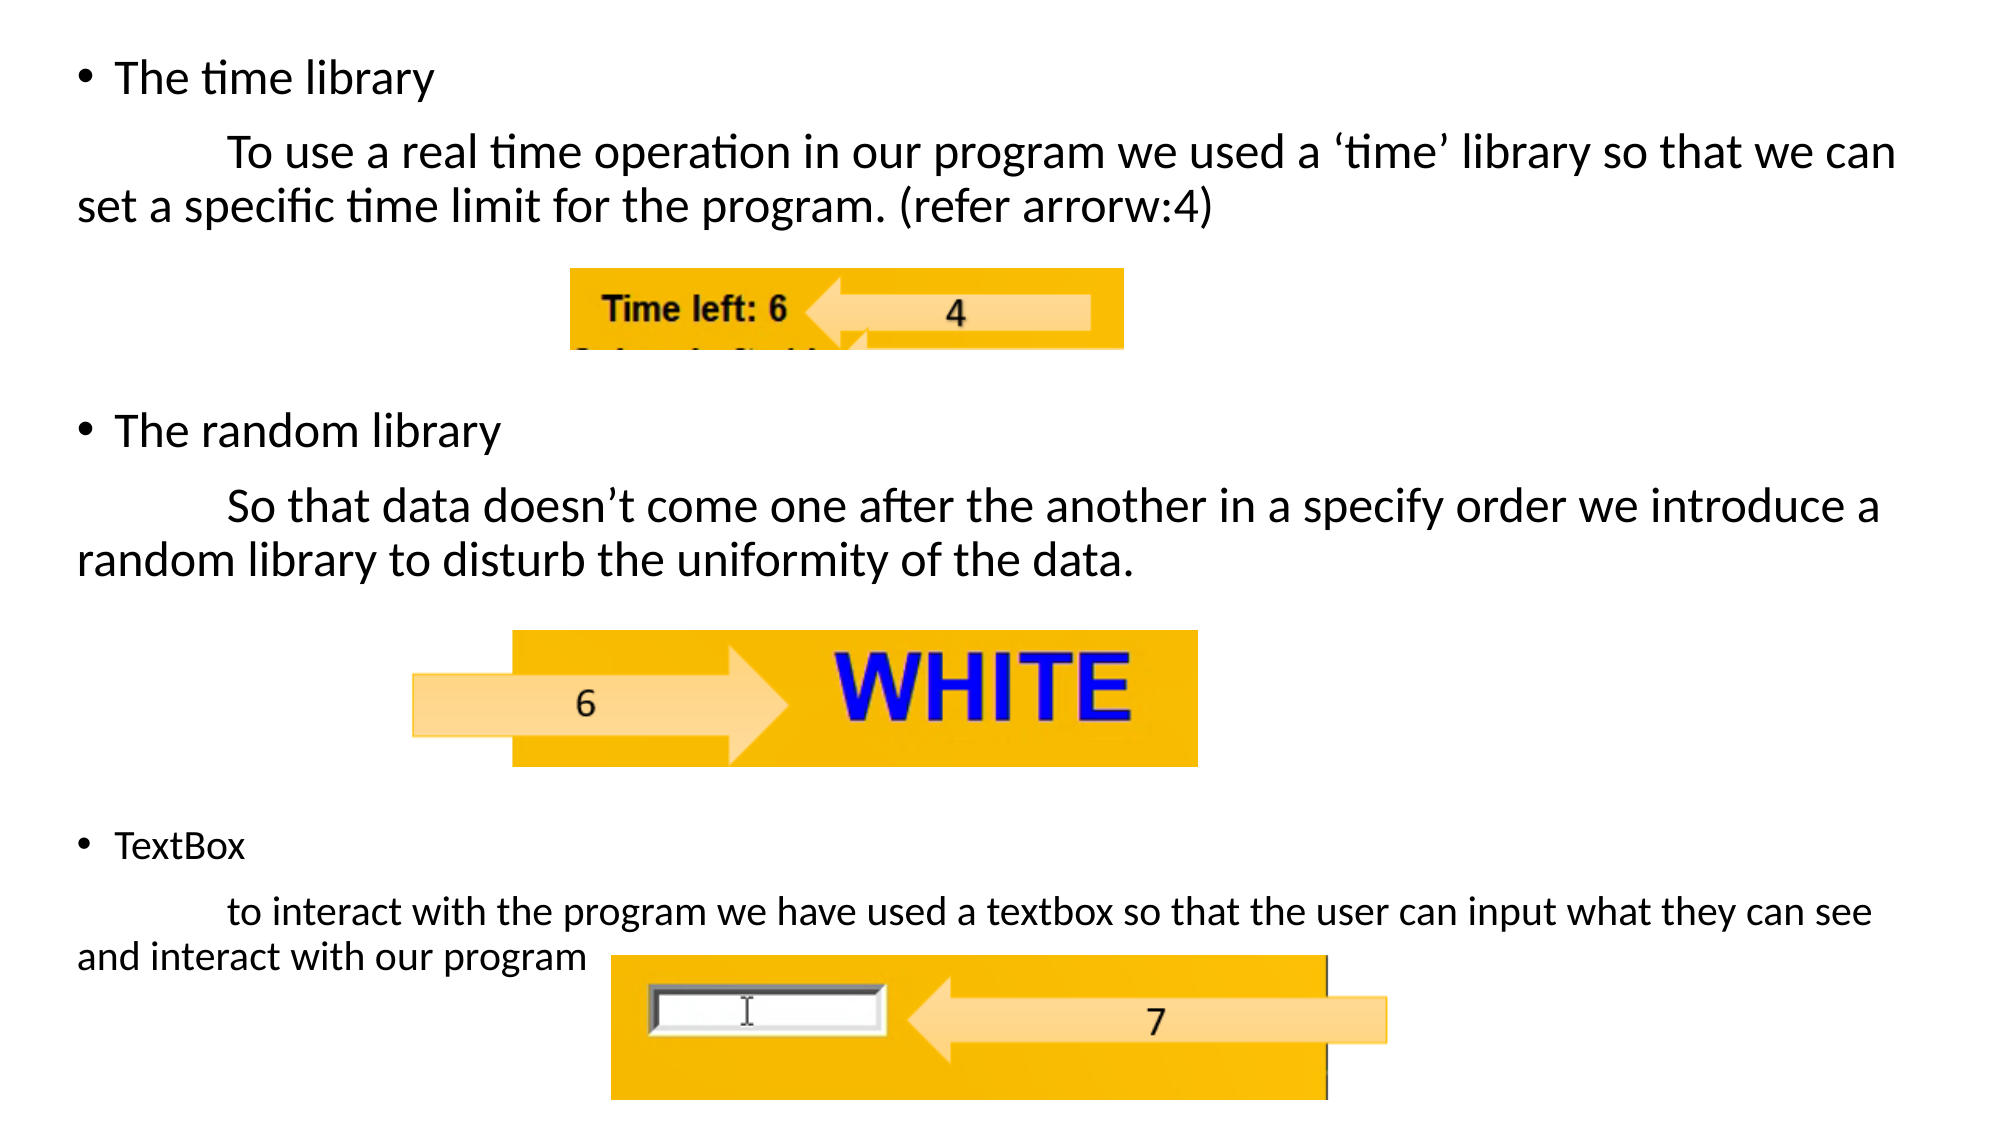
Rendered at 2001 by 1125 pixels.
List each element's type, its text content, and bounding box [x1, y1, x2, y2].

picture [400, 630, 1198, 767]
picture [570, 268, 1124, 350]
picture [611, 955, 1408, 1100]
list The time library To use a real time operation in our program we used a ‘time’ library so that we can set a specific time limit for the program. (refer arrorw:4) The random library So that data doesn’t come one after the another in a specify order we introduce a random library to disturb the uniformity of the data. TextBox to interact with the program we have used a textbox so that the user can input what they can see and interact with our program [61, 43, 1922, 1048]
